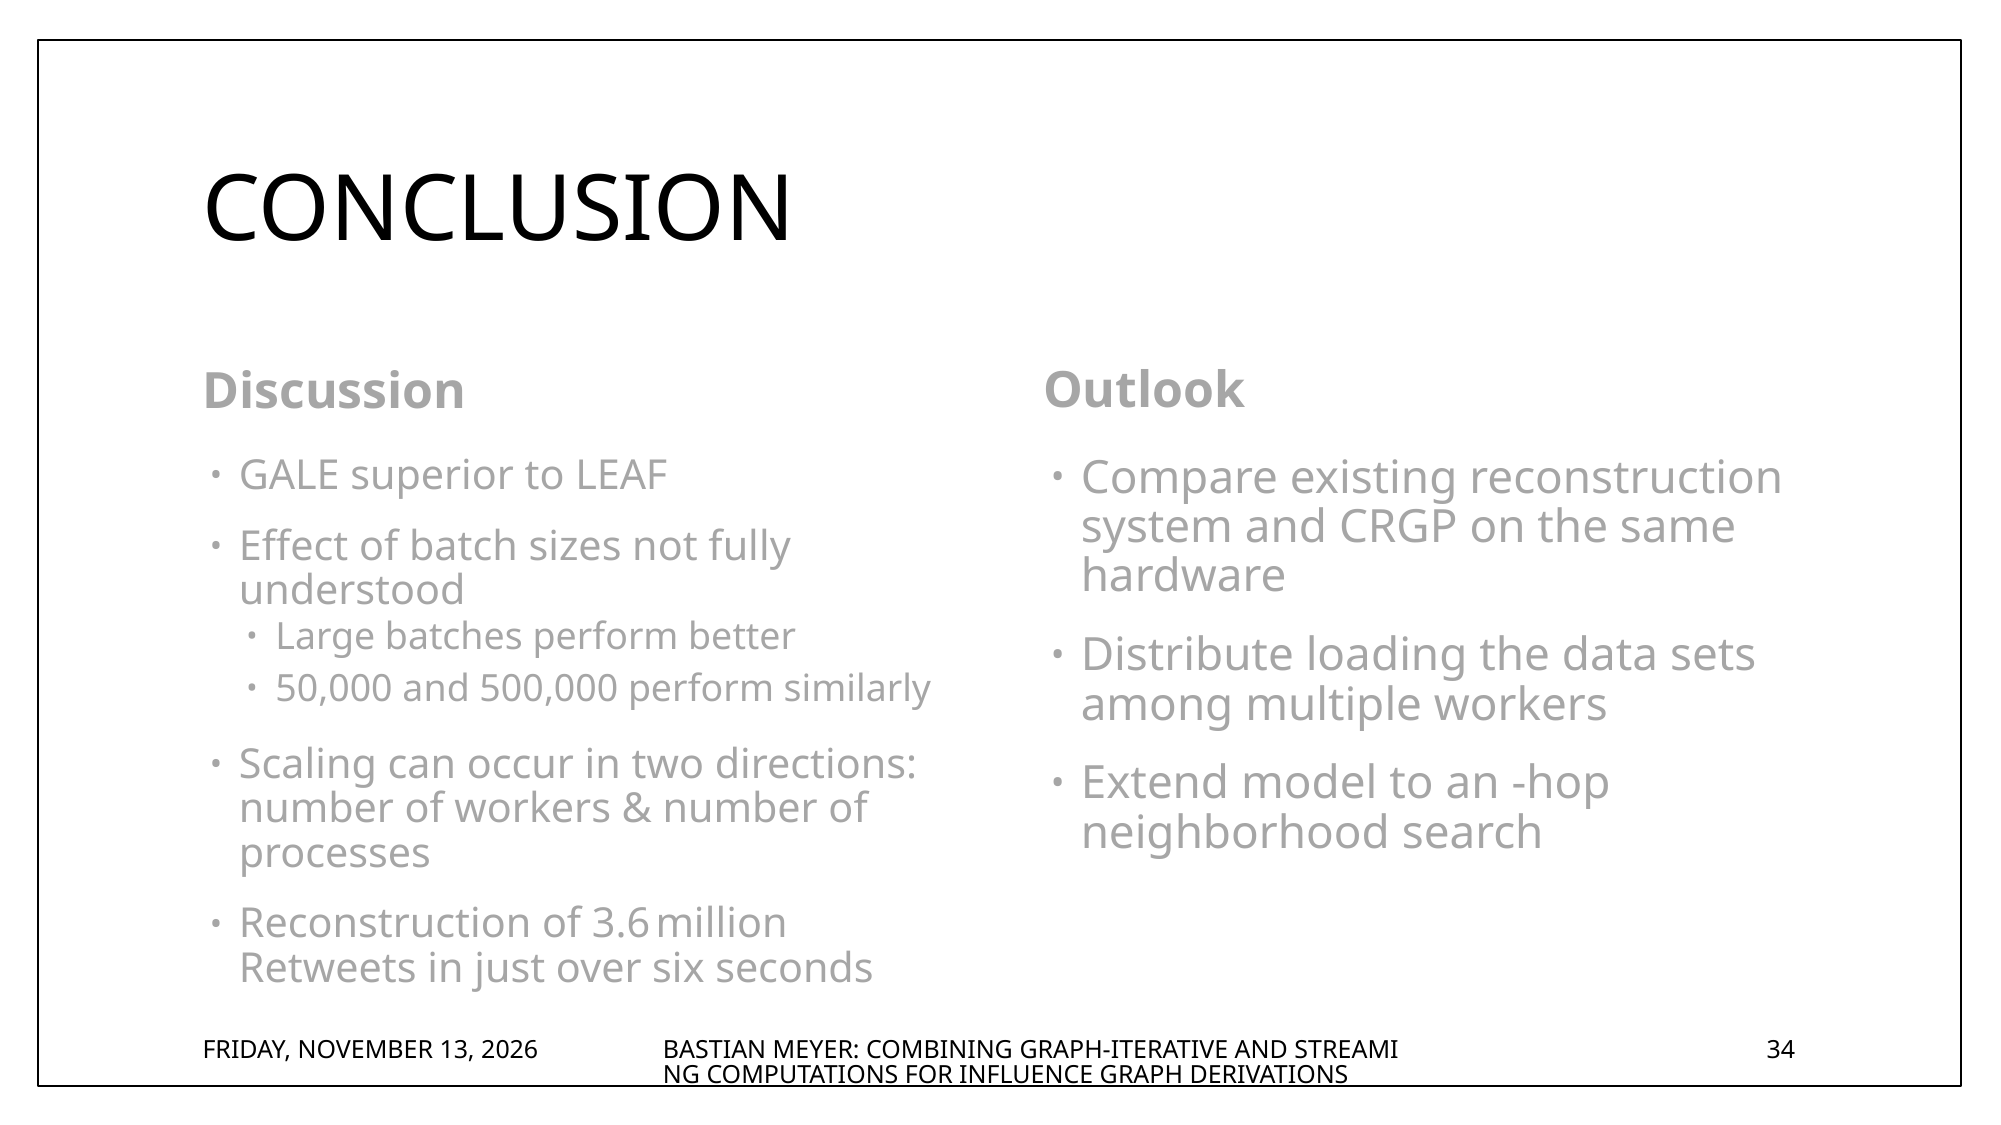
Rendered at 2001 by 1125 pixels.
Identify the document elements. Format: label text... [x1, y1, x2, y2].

slide_number 34 [1530, 1020, 1811, 1081]
list Discussion [187, 328, 968, 446]
list GALE superior to LEAF Effect of batch sizes not fully understood Large batches perform better 50,000 and 500,000 perform similarly Scaling can occur in two directions: number of workers & number of processes Reconstruction of 3.6 million Retweets in just over six seconds [187, 446, 968, 1002]
title Conclusion [187, 99, 1808, 323]
list Outlook [1028, 327, 1809, 456]
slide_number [187, 1020, 570, 1081]
footer Bastian Meyer: Combining Graph-Iterative and Streaming Computations for Influence Graph Derivations [647, 1020, 1422, 1081]
